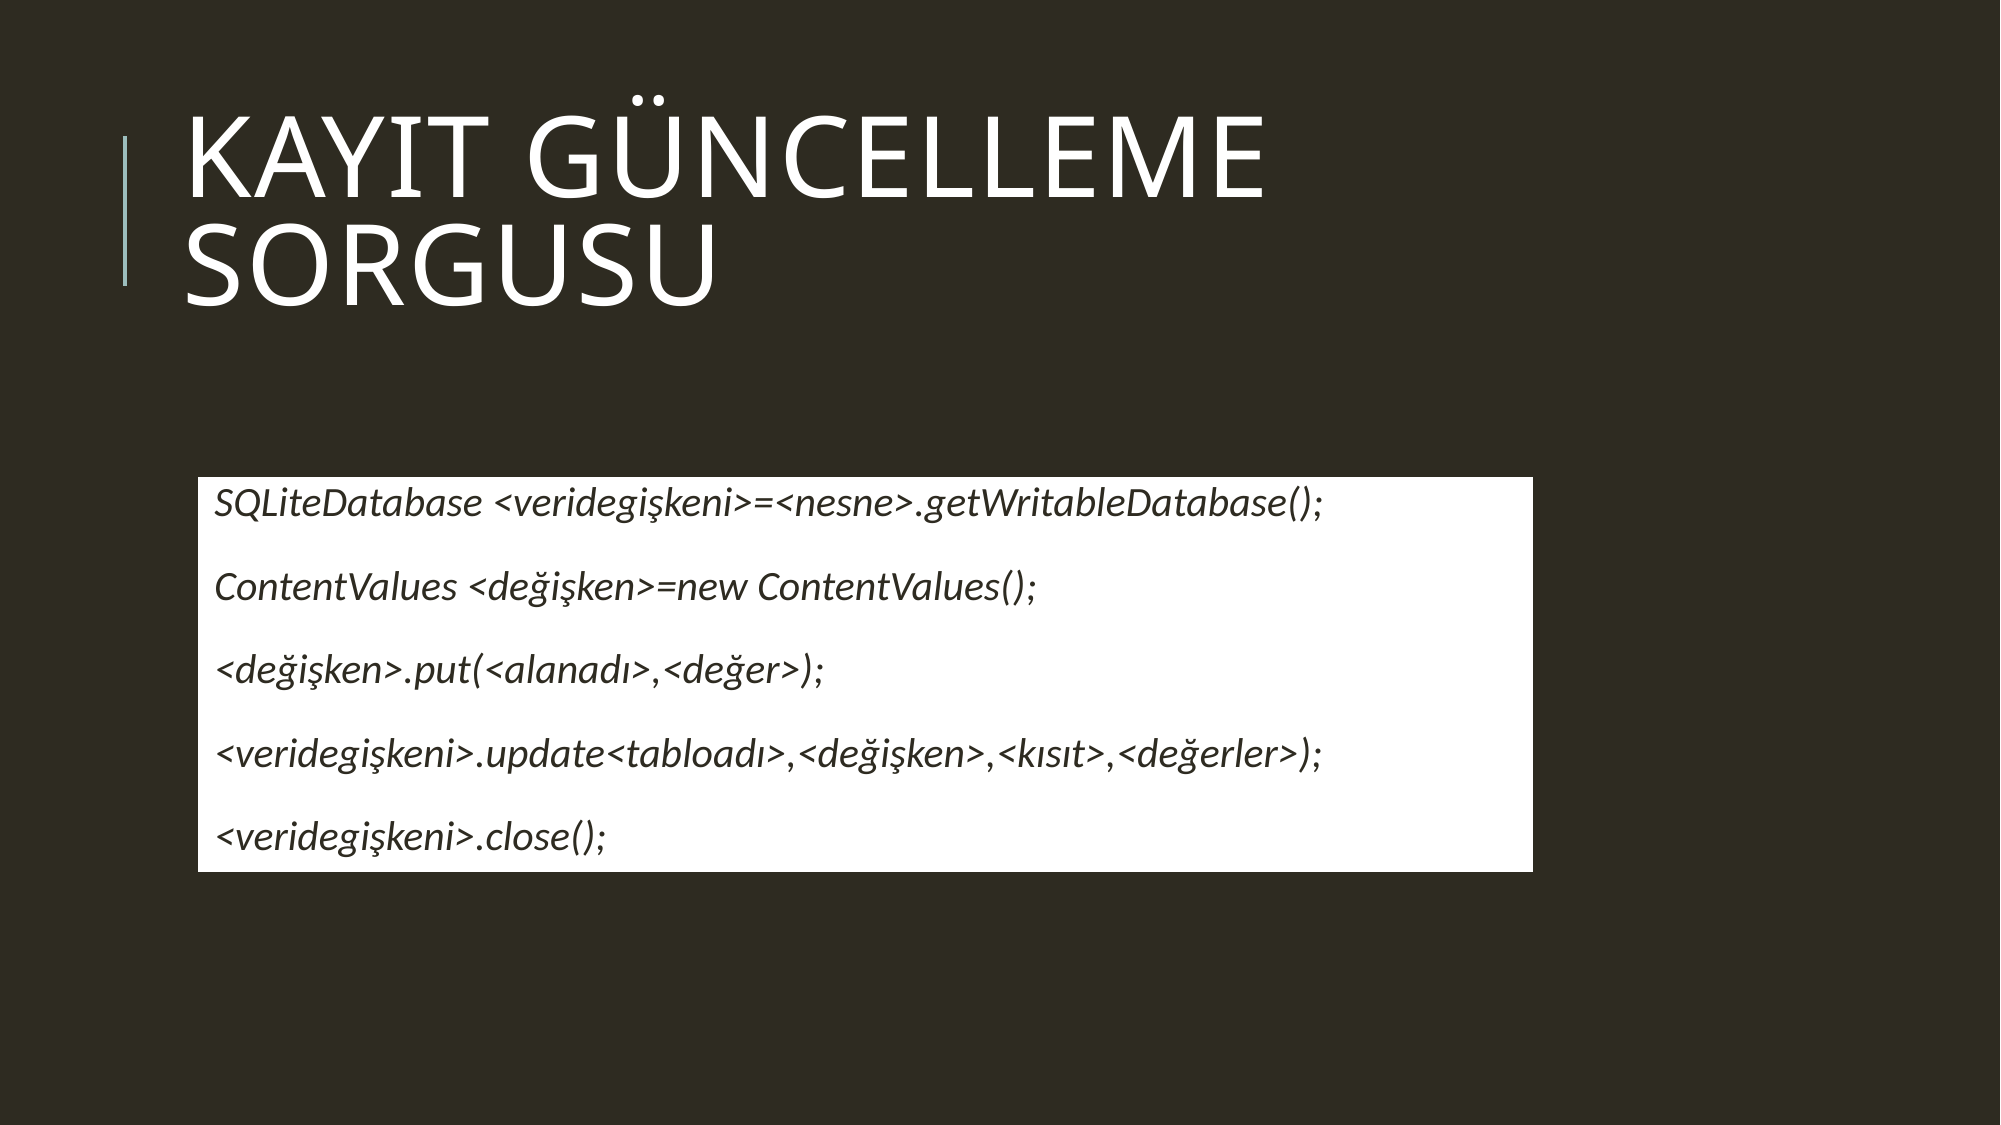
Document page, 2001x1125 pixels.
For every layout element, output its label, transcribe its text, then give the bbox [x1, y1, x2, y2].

title Kayıt güncelleme sorgusu [168, 96, 1763, 342]
table_header SQLiteDatabase <veridegişkeni>=<nesne>.getWritableDatabase(); ContentValues <değişken>=new ContentValues(); <değişken>.put(<alanadı>,<değer>); <veridegişkeni>.update<tabloadı>,<değişken>,<kısıt>,<değerler>); <veridegişkeni>.close(); [200, 479, 1532, 866]
